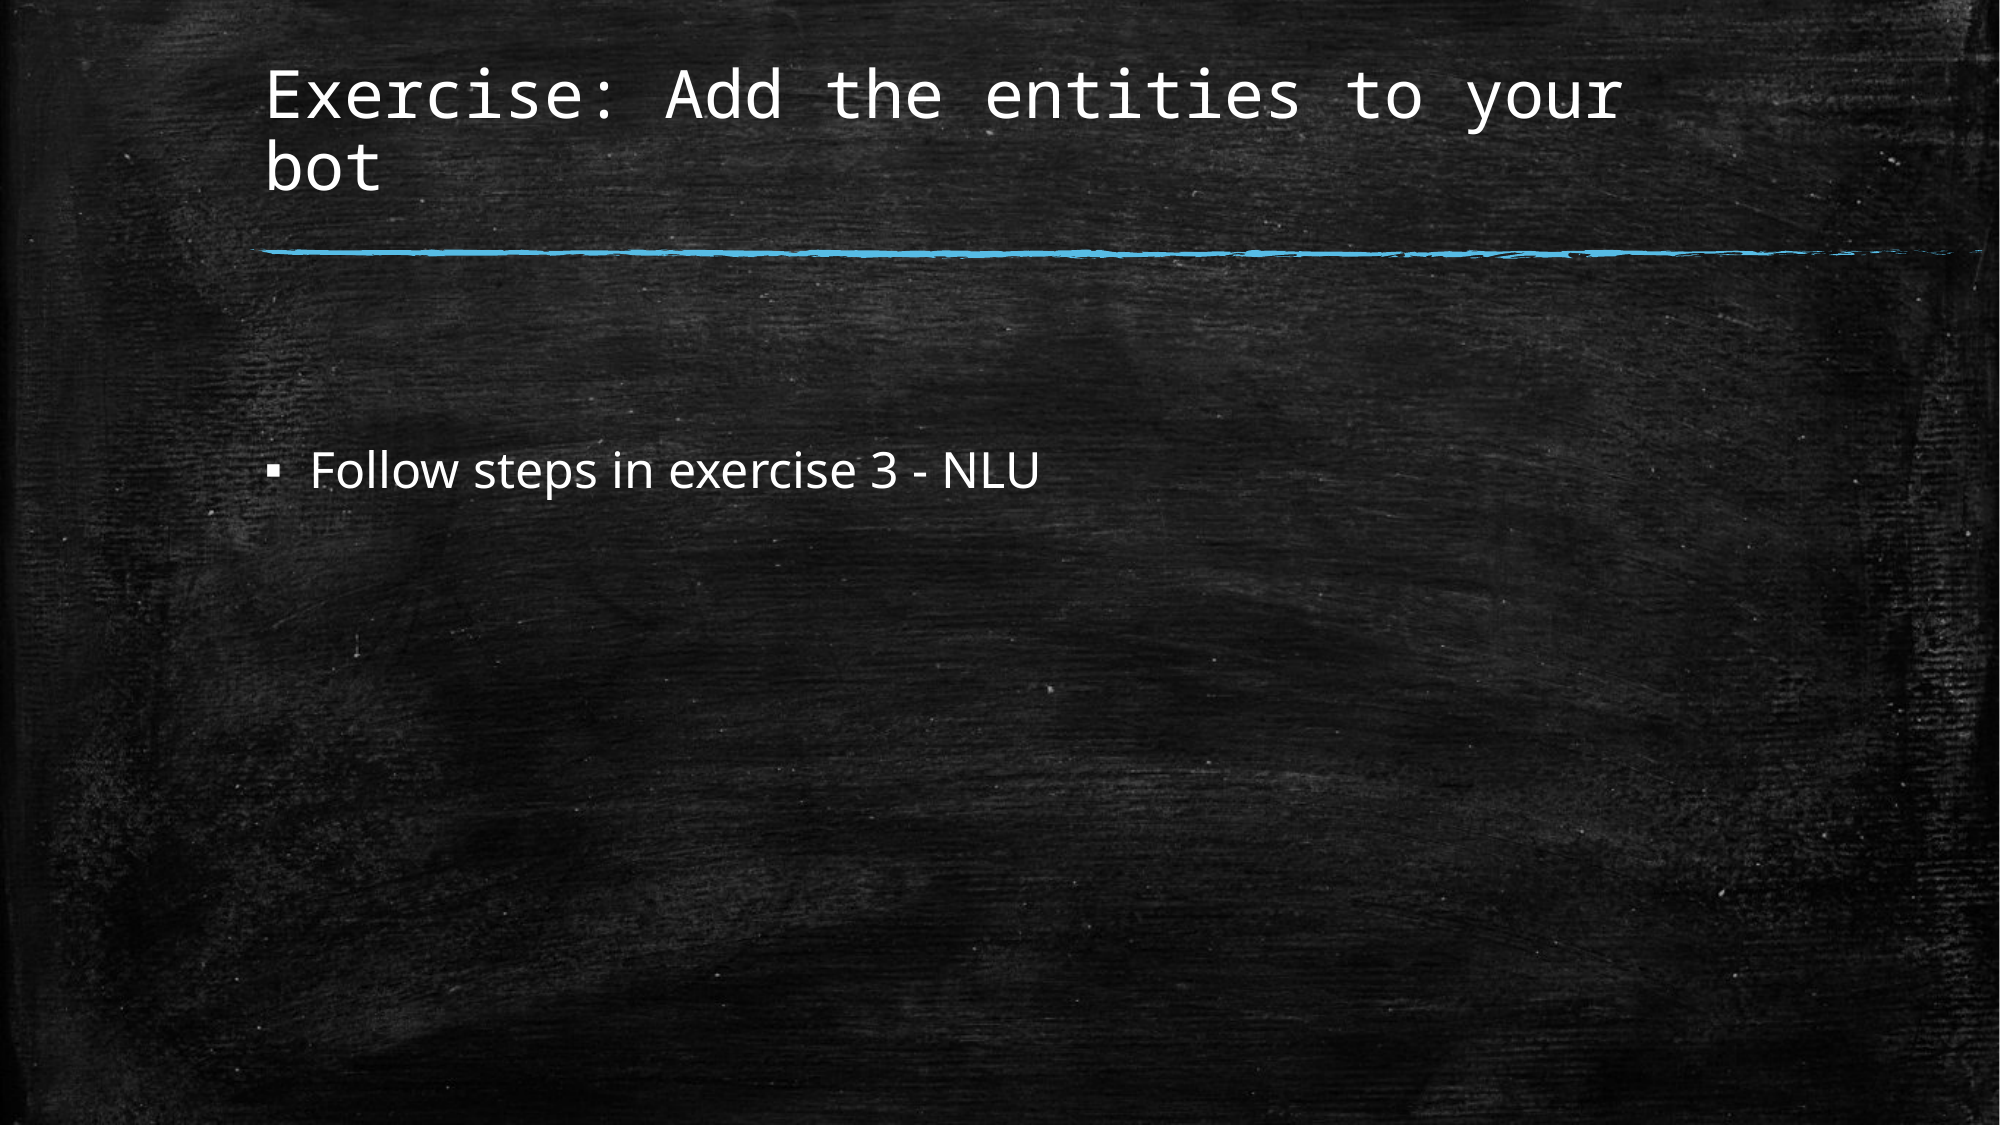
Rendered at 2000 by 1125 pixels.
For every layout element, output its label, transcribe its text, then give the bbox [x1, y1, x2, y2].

title Exercise: Add the entities to your bot [249, 45, 1750, 213]
list Follow steps in exercise 3 - NLU [249, 437, 1750, 863]
